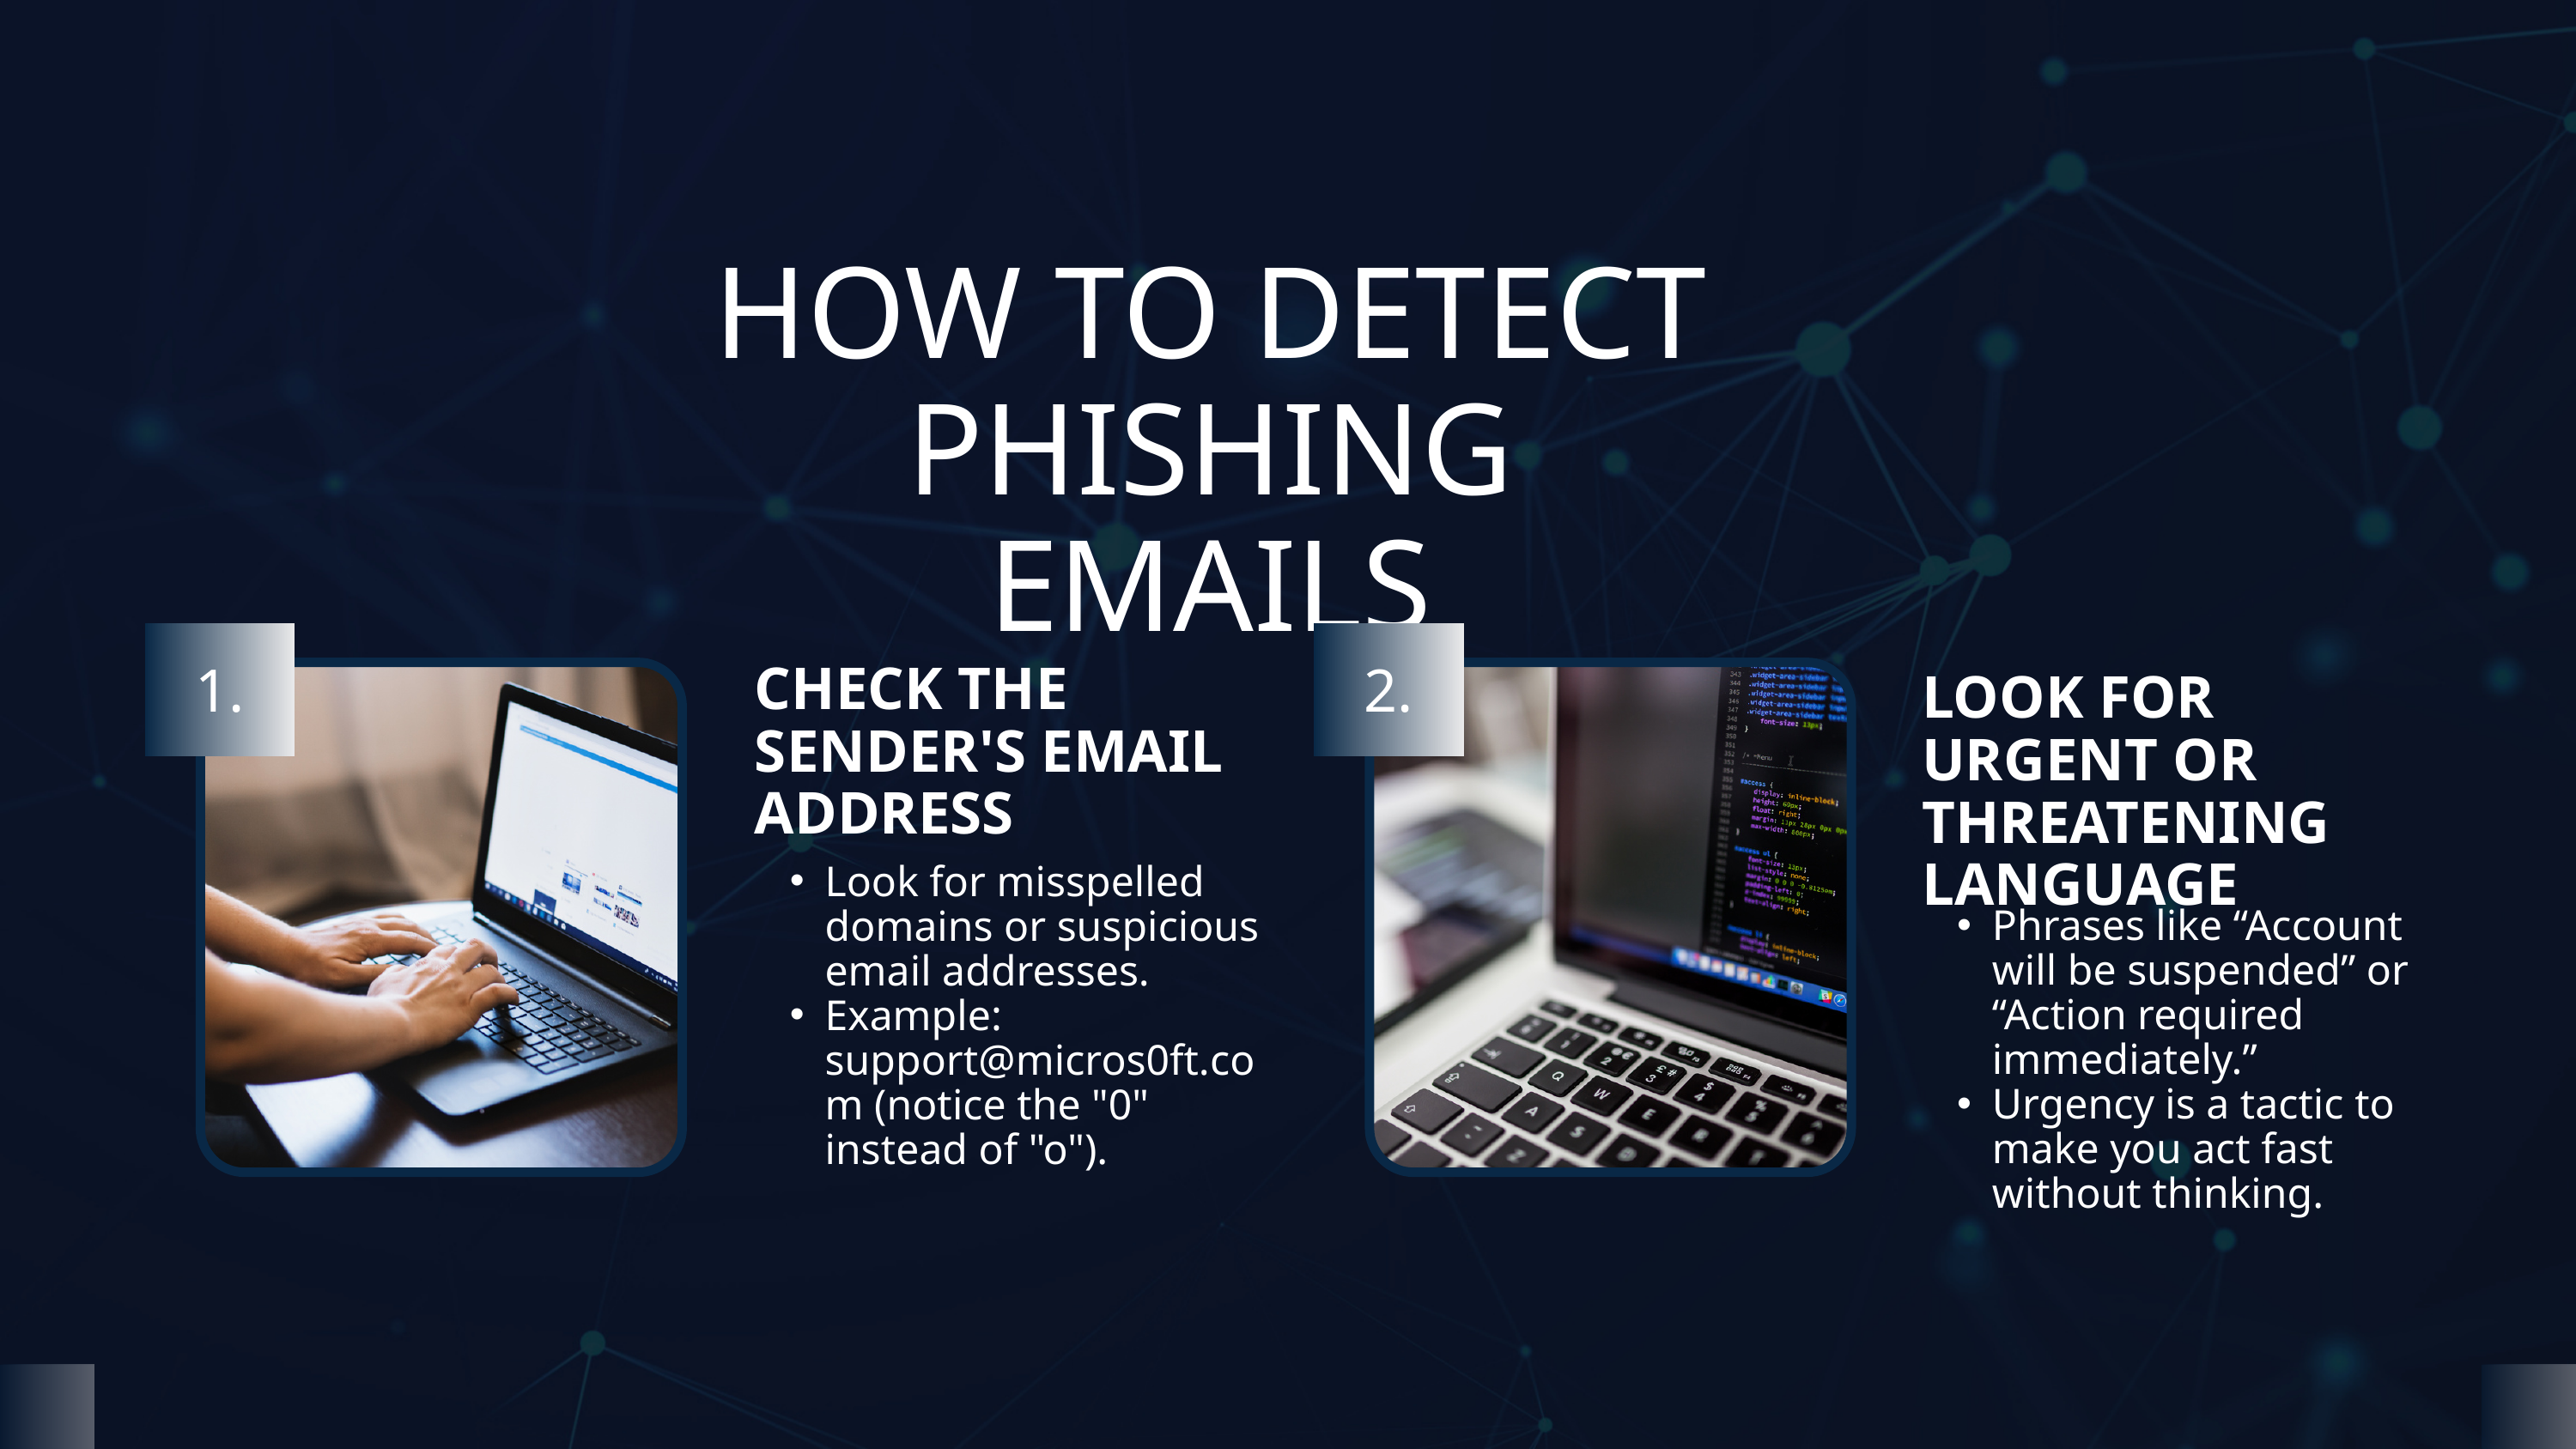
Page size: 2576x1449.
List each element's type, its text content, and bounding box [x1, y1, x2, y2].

text_box Phrases like “Account will be suspended” or “Action required immediately.” Urgency is a tactic to make you act fast without thinking. [1922, 904, 2444, 1262]
text_box [0, 0, 2576, 1449]
text_box LOOK FOR URGENT OR THREATENING LANGUAGE [1922, 667, 2415, 918]
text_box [0, 1364, 94, 1449]
text_box CHECK THE SENDER'S EMAIL ADDRESS [754, 658, 1242, 846]
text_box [1369, 662, 1852, 1173]
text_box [200, 662, 683, 1173]
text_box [144, 622, 295, 757]
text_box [2481, 1364, 2576, 1449]
text_box HOW TO DETECT PHISHING EMAILS [682, 247, 1738, 657]
text_box Look for misspelled domains or suspicious email addresses. Example: support@micros0ft.com (notice the "0" instead of "o"). [754, 859, 1277, 1217]
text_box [1313, 622, 1465, 757]
